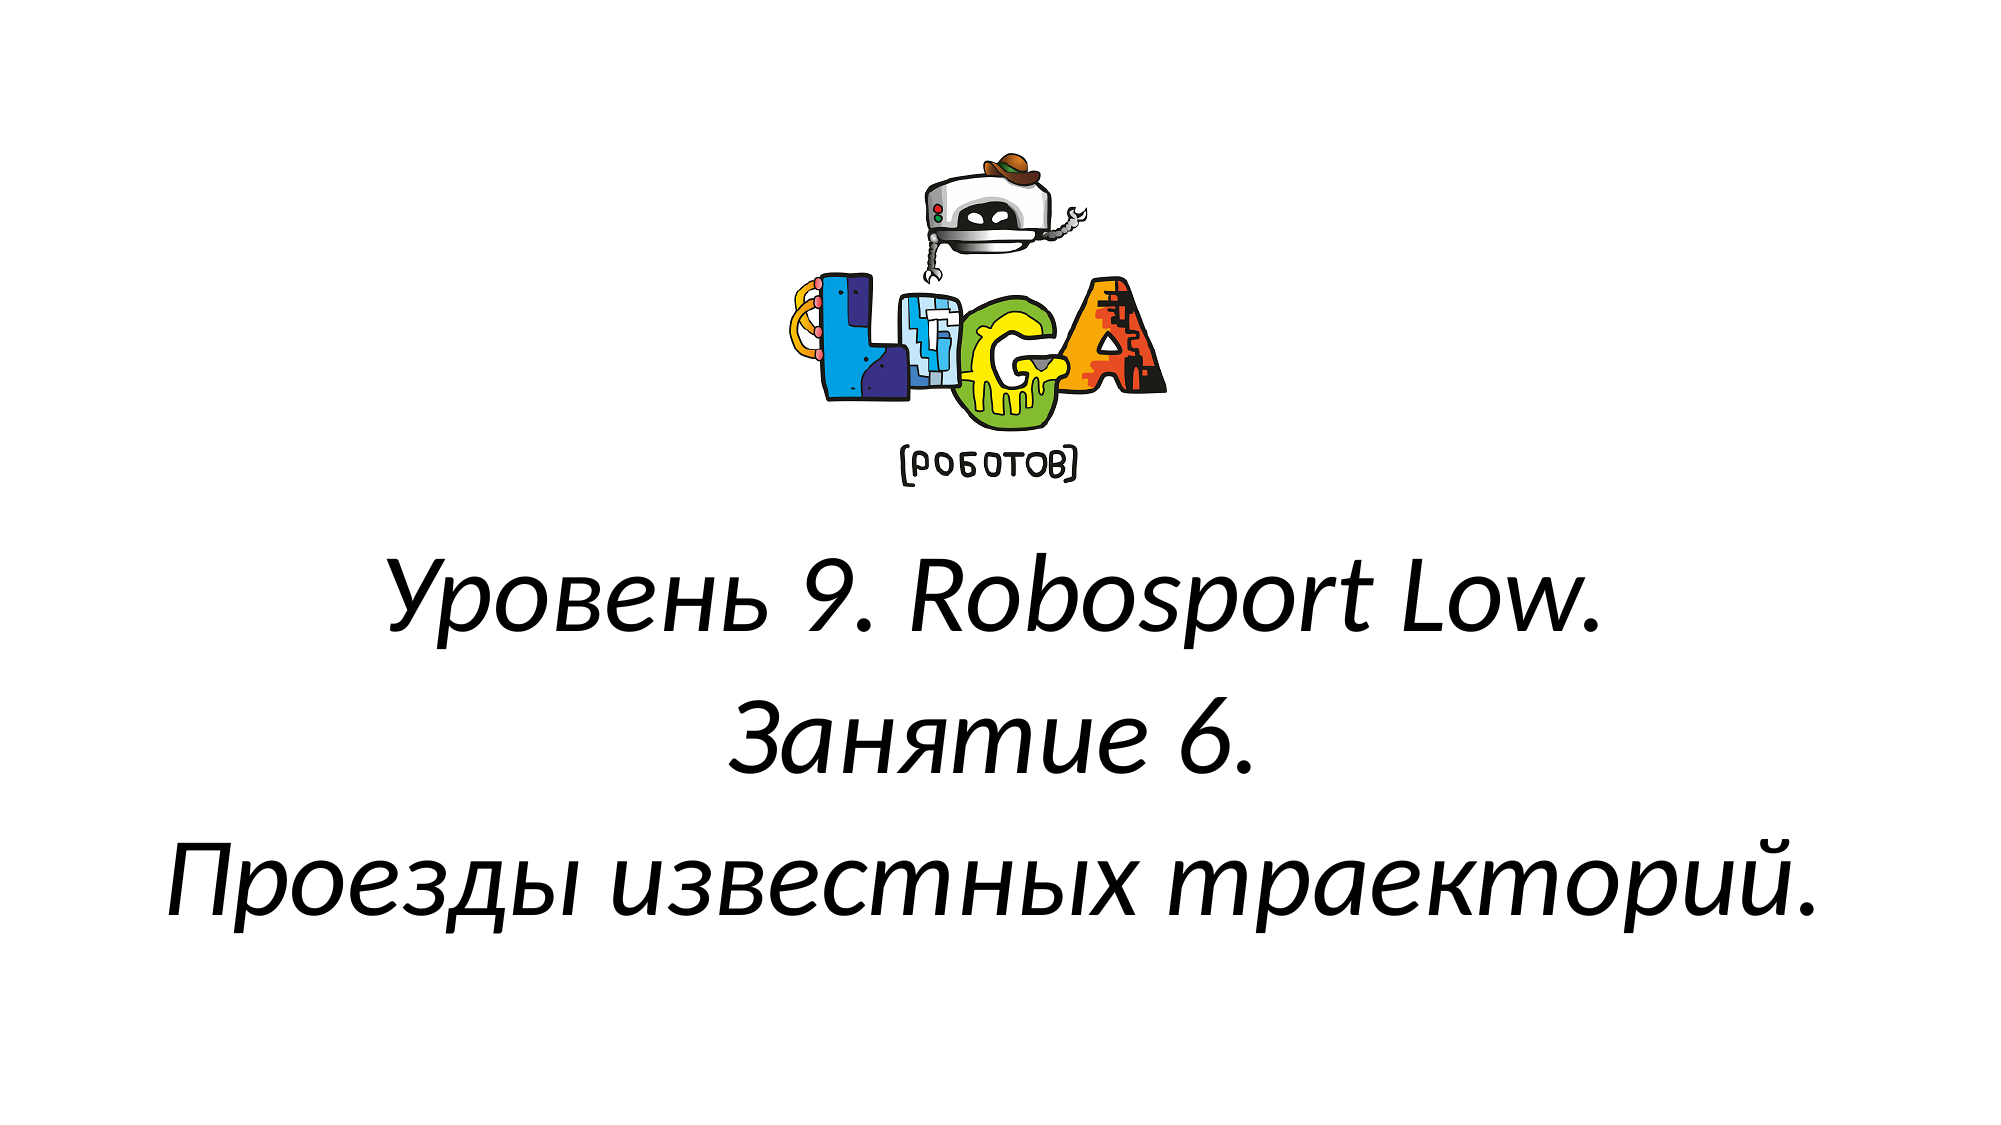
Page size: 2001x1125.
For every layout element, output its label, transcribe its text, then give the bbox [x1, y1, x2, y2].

subtitle Уровень 9. Robosport Low. Занятие 6. Проезды известных траекторий. [55, 526, 1933, 798]
picture [789, 153, 1167, 487]
